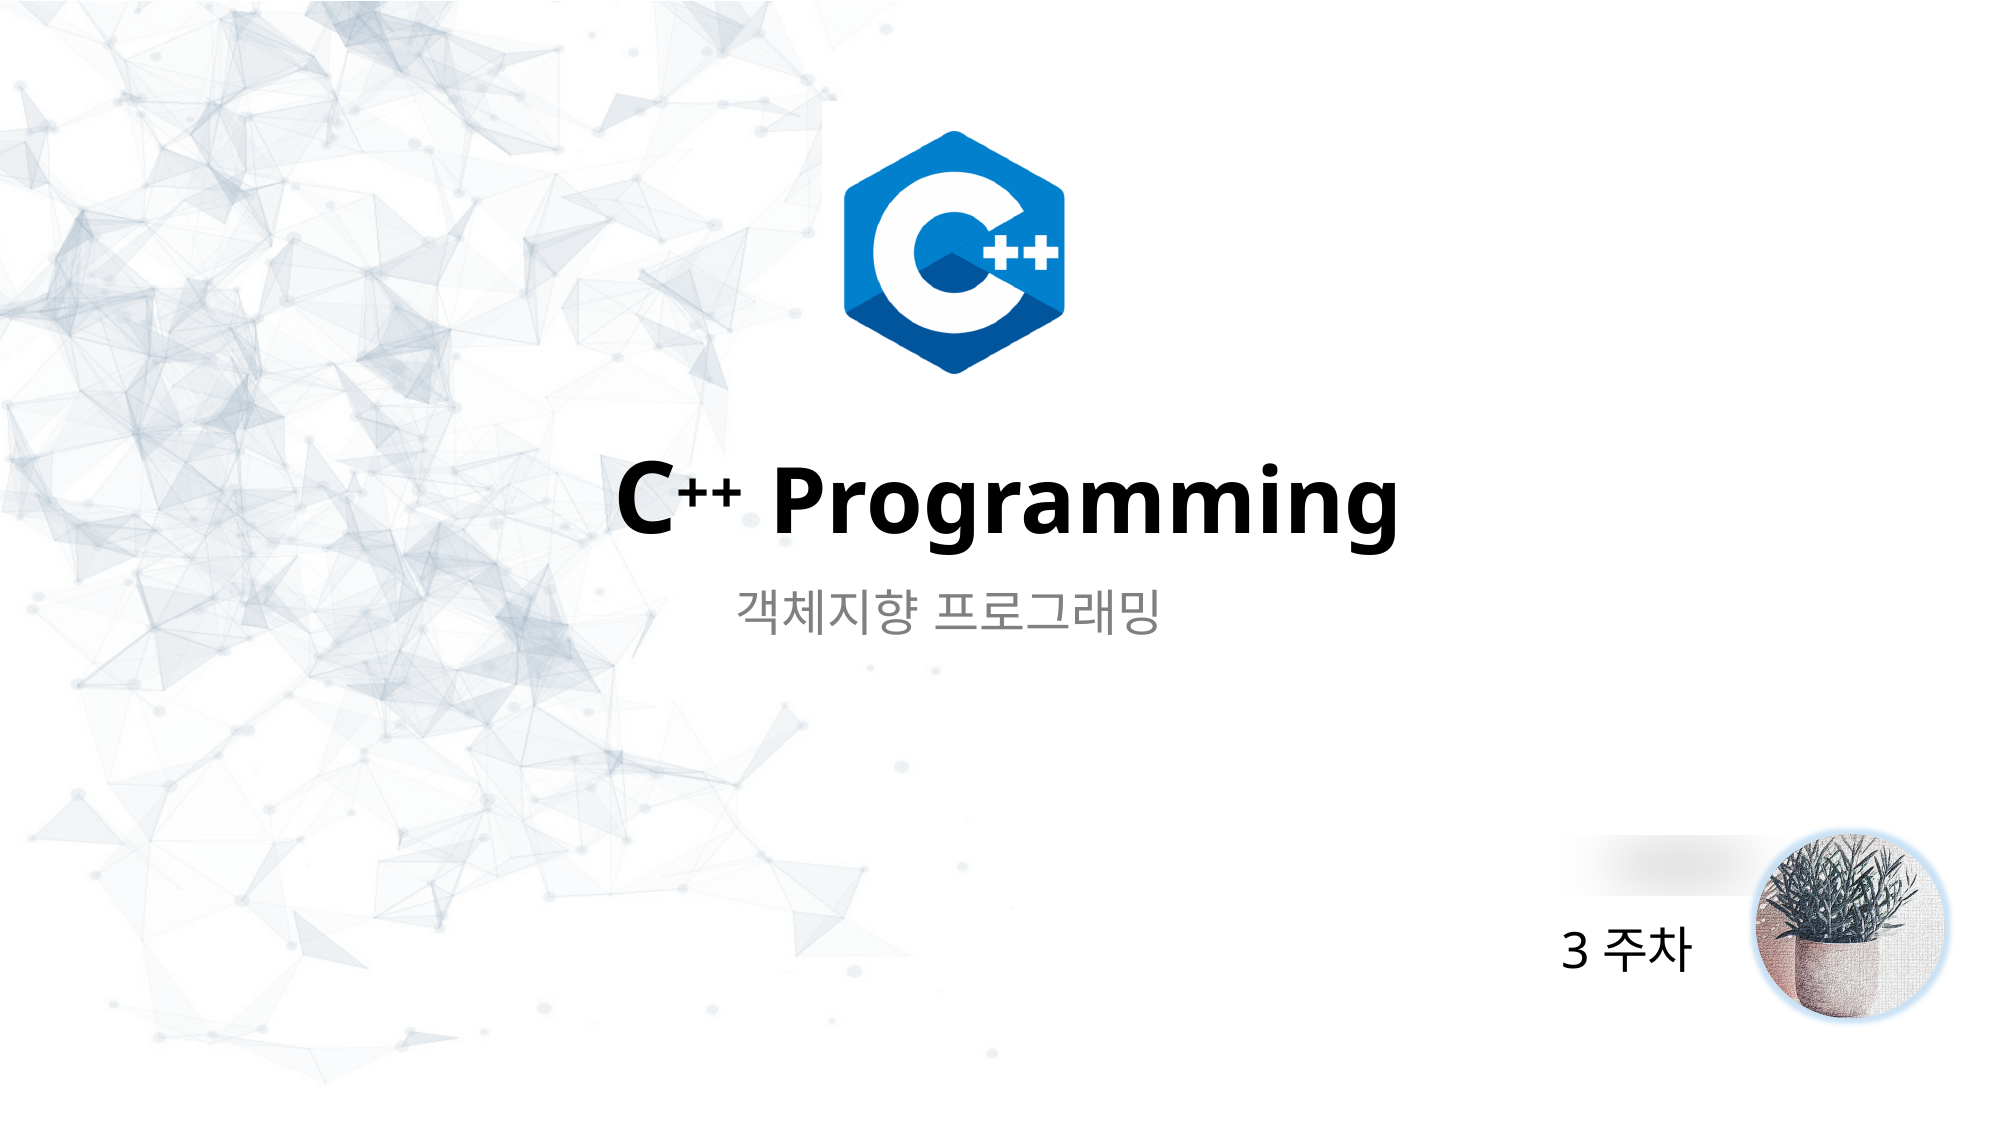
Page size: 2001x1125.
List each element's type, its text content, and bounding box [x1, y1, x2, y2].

text_box 3주차 [1177, 881, 1709, 987]
text_box 객체지향 프로그래밍 [720, 574, 1335, 649]
picture [822, 101, 1095, 403]
picture [1755, 834, 1945, 1019]
text_box C++ Programming [598, 426, 1458, 561]
